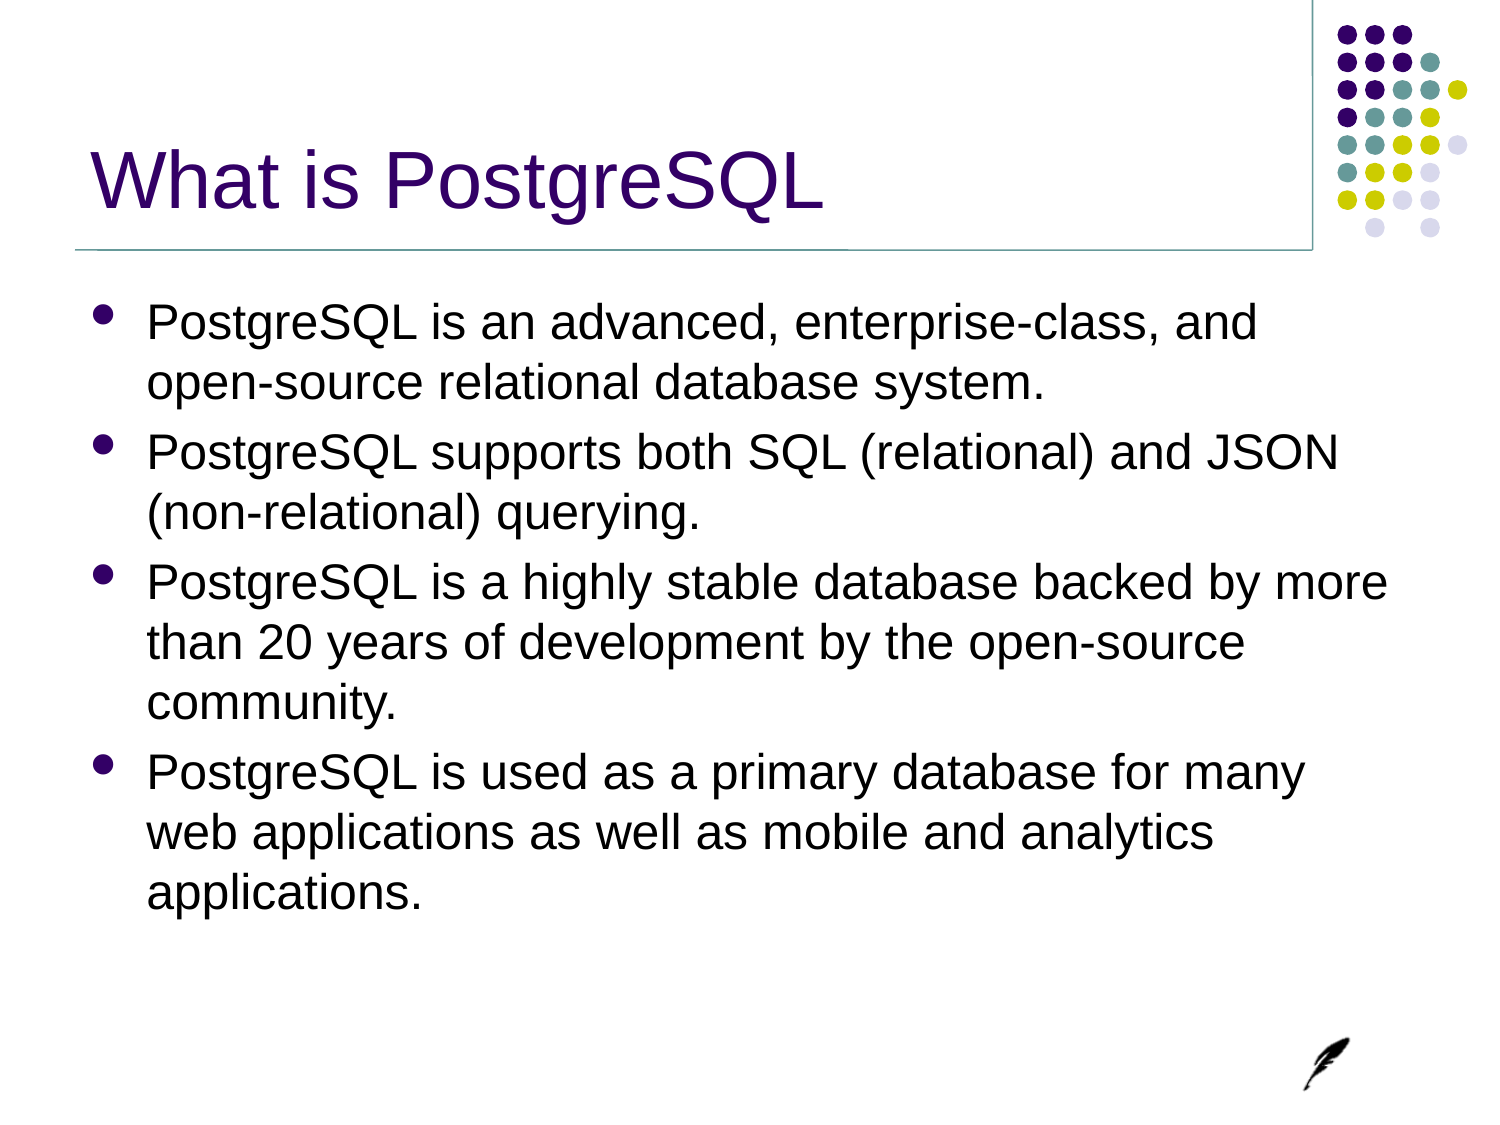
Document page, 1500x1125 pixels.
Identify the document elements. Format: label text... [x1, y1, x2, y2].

title What is PostgreSQL [75, 20, 1313, 233]
picture [1295, 1027, 1357, 1103]
list PostgreSQL is an advanced, enterprise-class, and open-source relational database system. PostgreSQL supports both SQL (relational) and JSON (non-relational) querying. PostgreSQL is a highly stable database backed by more than 20 years of development by the open-source community. PostgreSQL is used as a primary database for many web applications as well as mobile and analytics applications. [75, 282, 1425, 1006]
